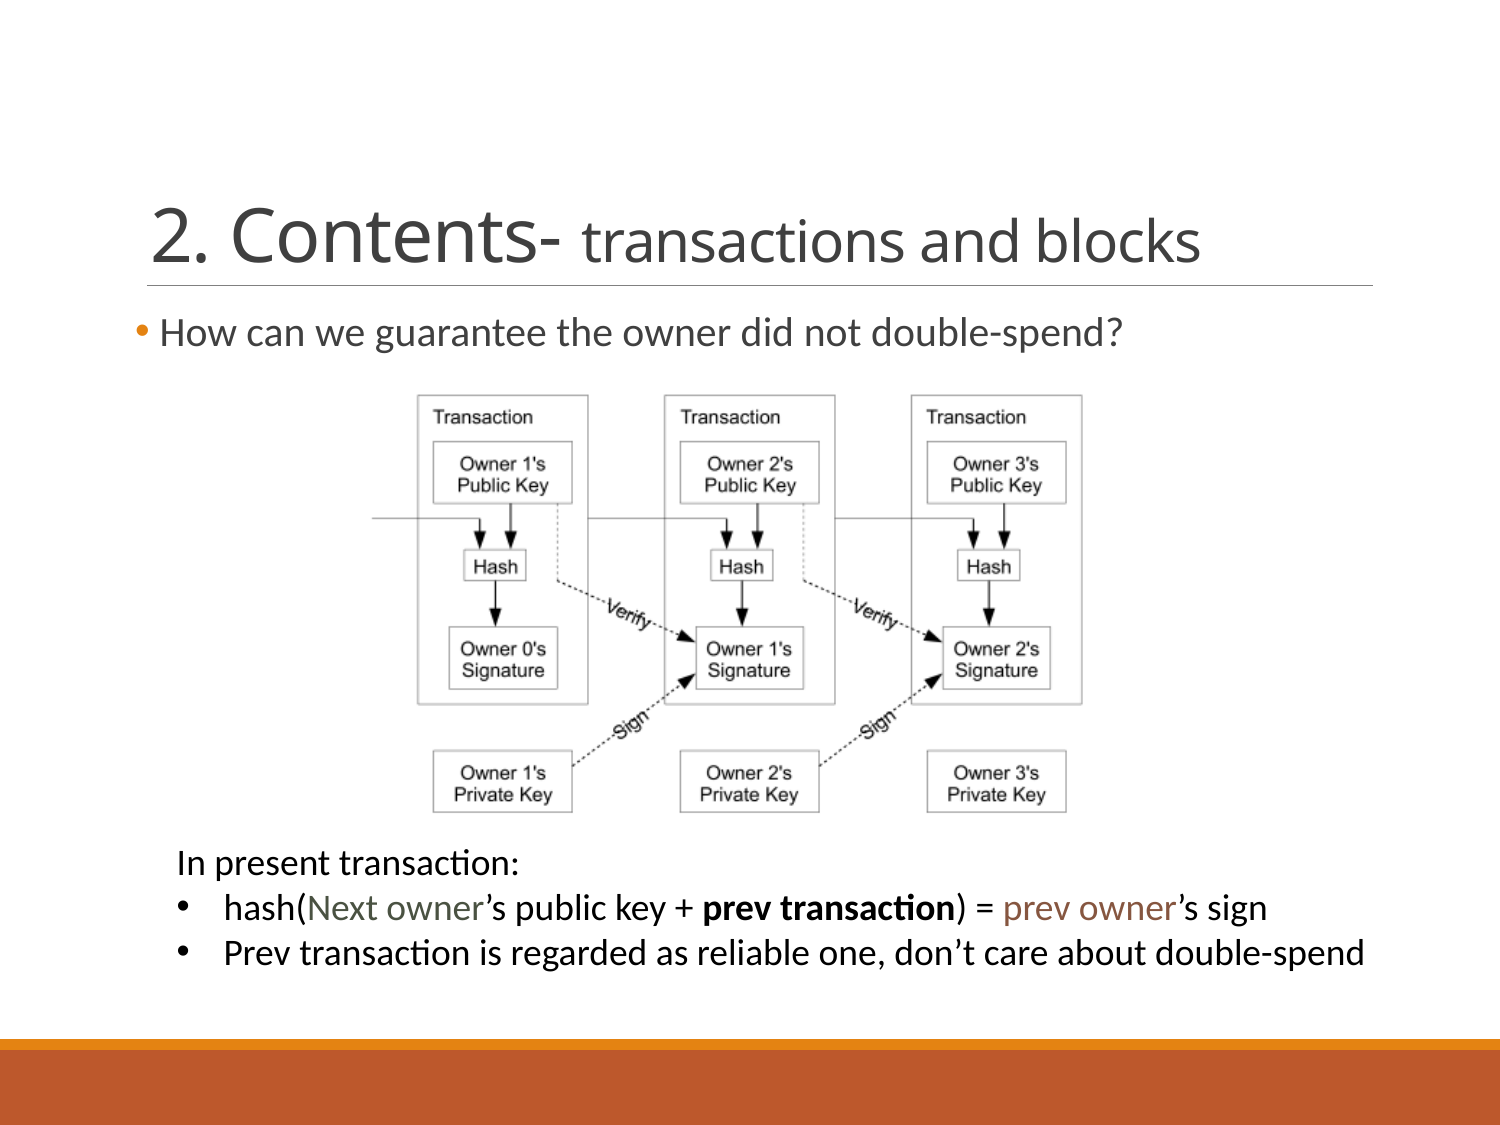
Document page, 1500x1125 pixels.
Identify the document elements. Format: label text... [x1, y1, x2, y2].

list How can we guarantee the owner did not double-spend? [135, 302, 1373, 963]
title 2. Contents- transactions and blocks [135, 47, 1373, 285]
text_box In present transaction: hash(Next owner’s public key + prev transaction) = prev owner’s sign Prev transaction is regarded as reliable one, don’t care about double-spend [161, 830, 1390, 981]
picture [338, 375, 1133, 829]
